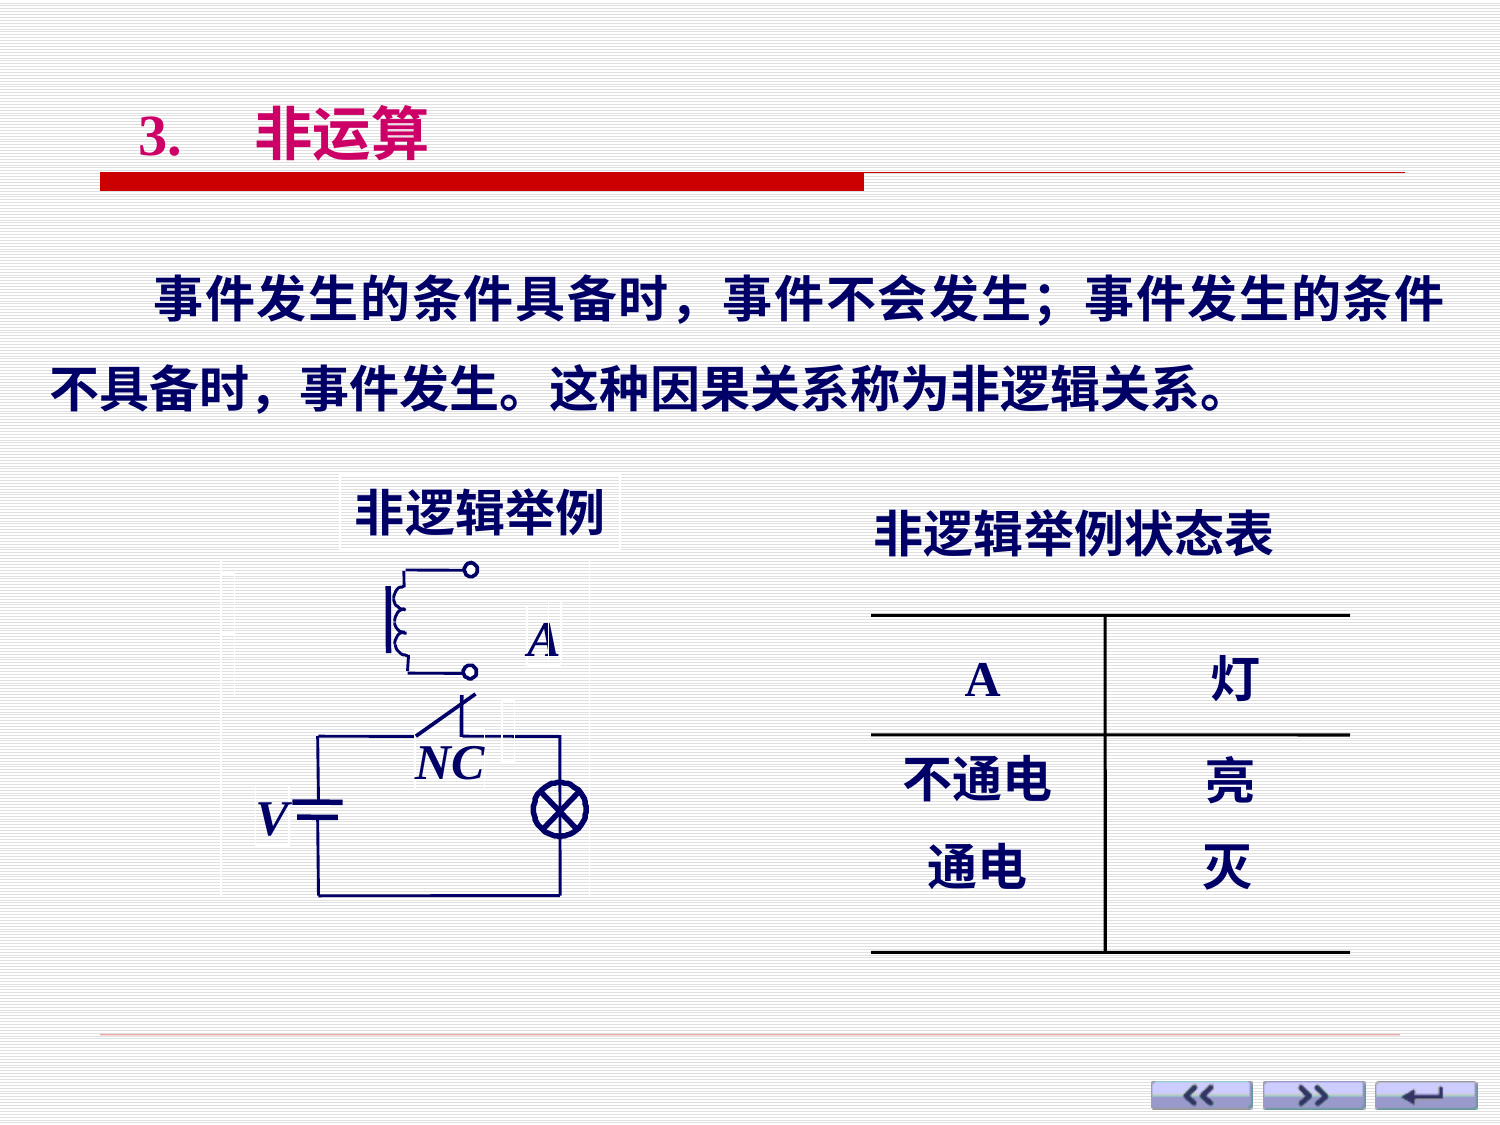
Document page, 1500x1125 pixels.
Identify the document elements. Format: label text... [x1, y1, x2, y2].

picture [1375, 1081, 1478, 1110]
text_box 3. 非运算 [62, 90, 621, 175]
picture [1151, 1081, 1253, 1110]
text_box 事件发生的条件具备时，事件不会发生；事件发生的条件不具备时，事件发生。这种因果关系称为非逻辑关系。 [35, 230, 1461, 425]
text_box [871, 509, 1350, 953]
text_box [221, 474, 622, 896]
picture [1263, 1081, 1366, 1110]
